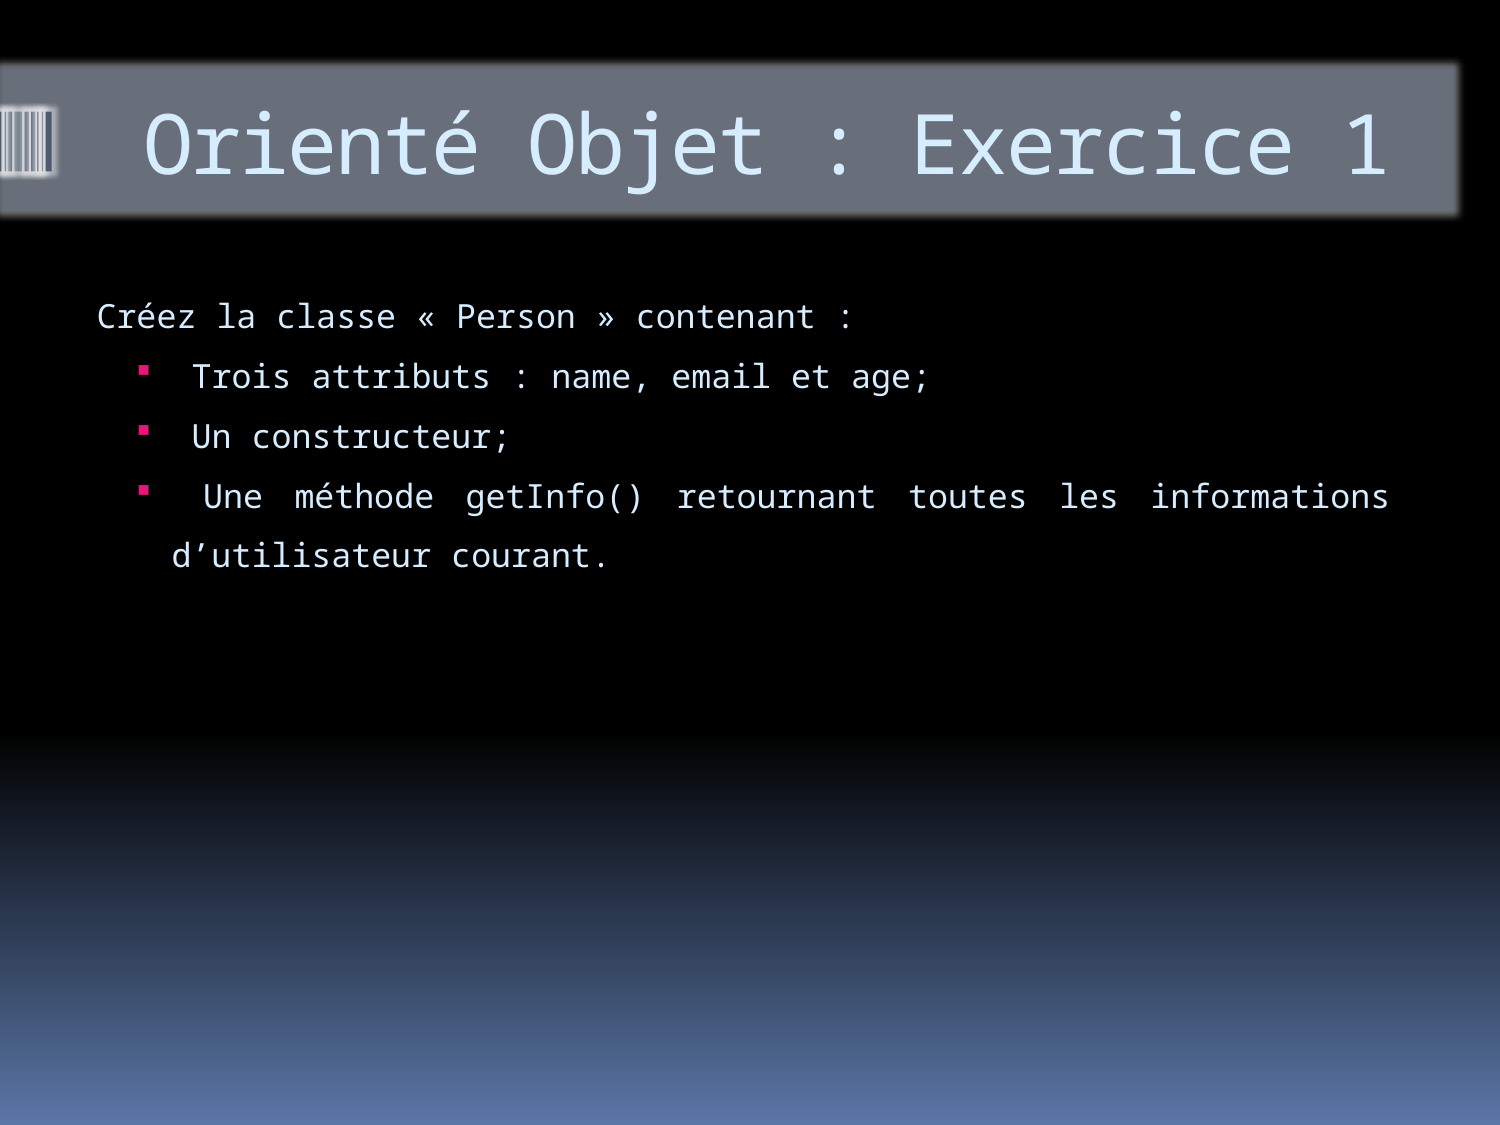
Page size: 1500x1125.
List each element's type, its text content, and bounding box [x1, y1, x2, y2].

text_box Créez la classe « Person » contenant : Trois attributs : name, email et age; Un constructeur; Une méthode getInfo() retournant toutes les informations d’utilisateur courant. [81, 267, 1407, 582]
title Orienté Objet : Exercice 1 [82, 83, 1454, 234]
